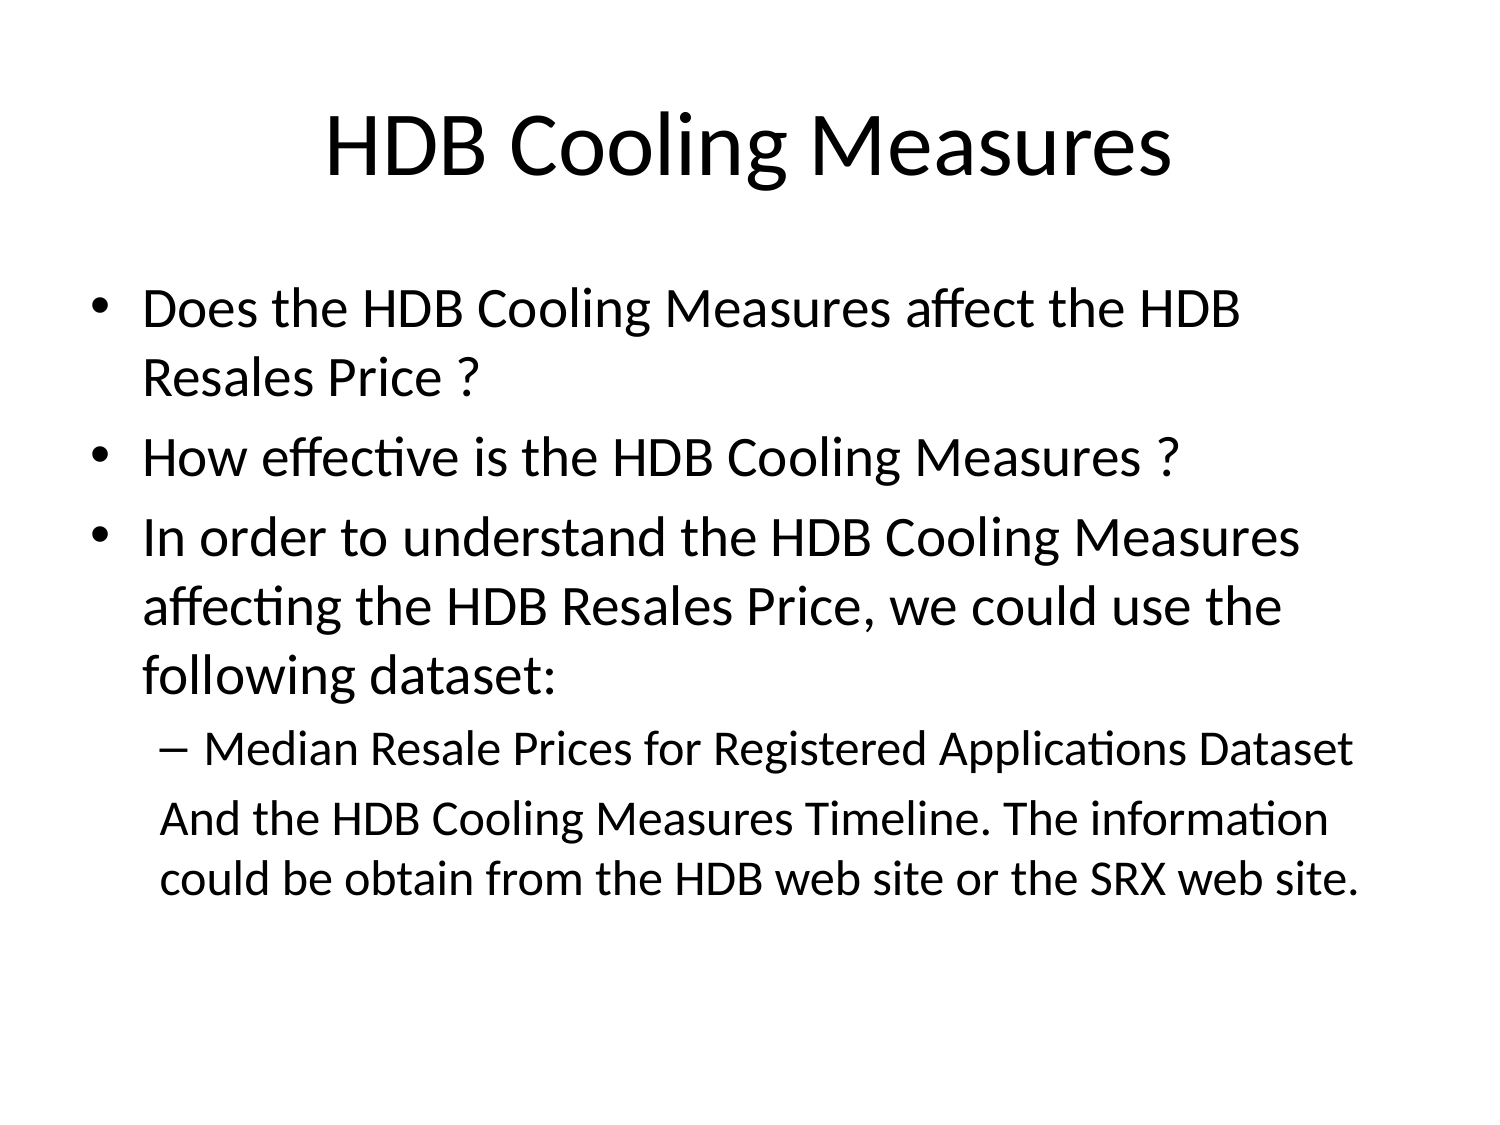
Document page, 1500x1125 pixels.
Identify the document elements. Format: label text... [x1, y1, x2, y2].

title HDB Cooling Measures [75, 45, 1425, 233]
list Does the HDB Cooling Measures affect the HDB Resales Price ? How effective is the HDB Cooling Measures ? In order to understand the HDB Cooling Measures affecting the HDB Resales Price, we could use the following dataset: Median Resale Prices for Registered Applications Dataset And the HDB Cooling Measures Timeline. The information could be obtain from the HDB web site or the SRX web site. [75, 262, 1425, 1005]
